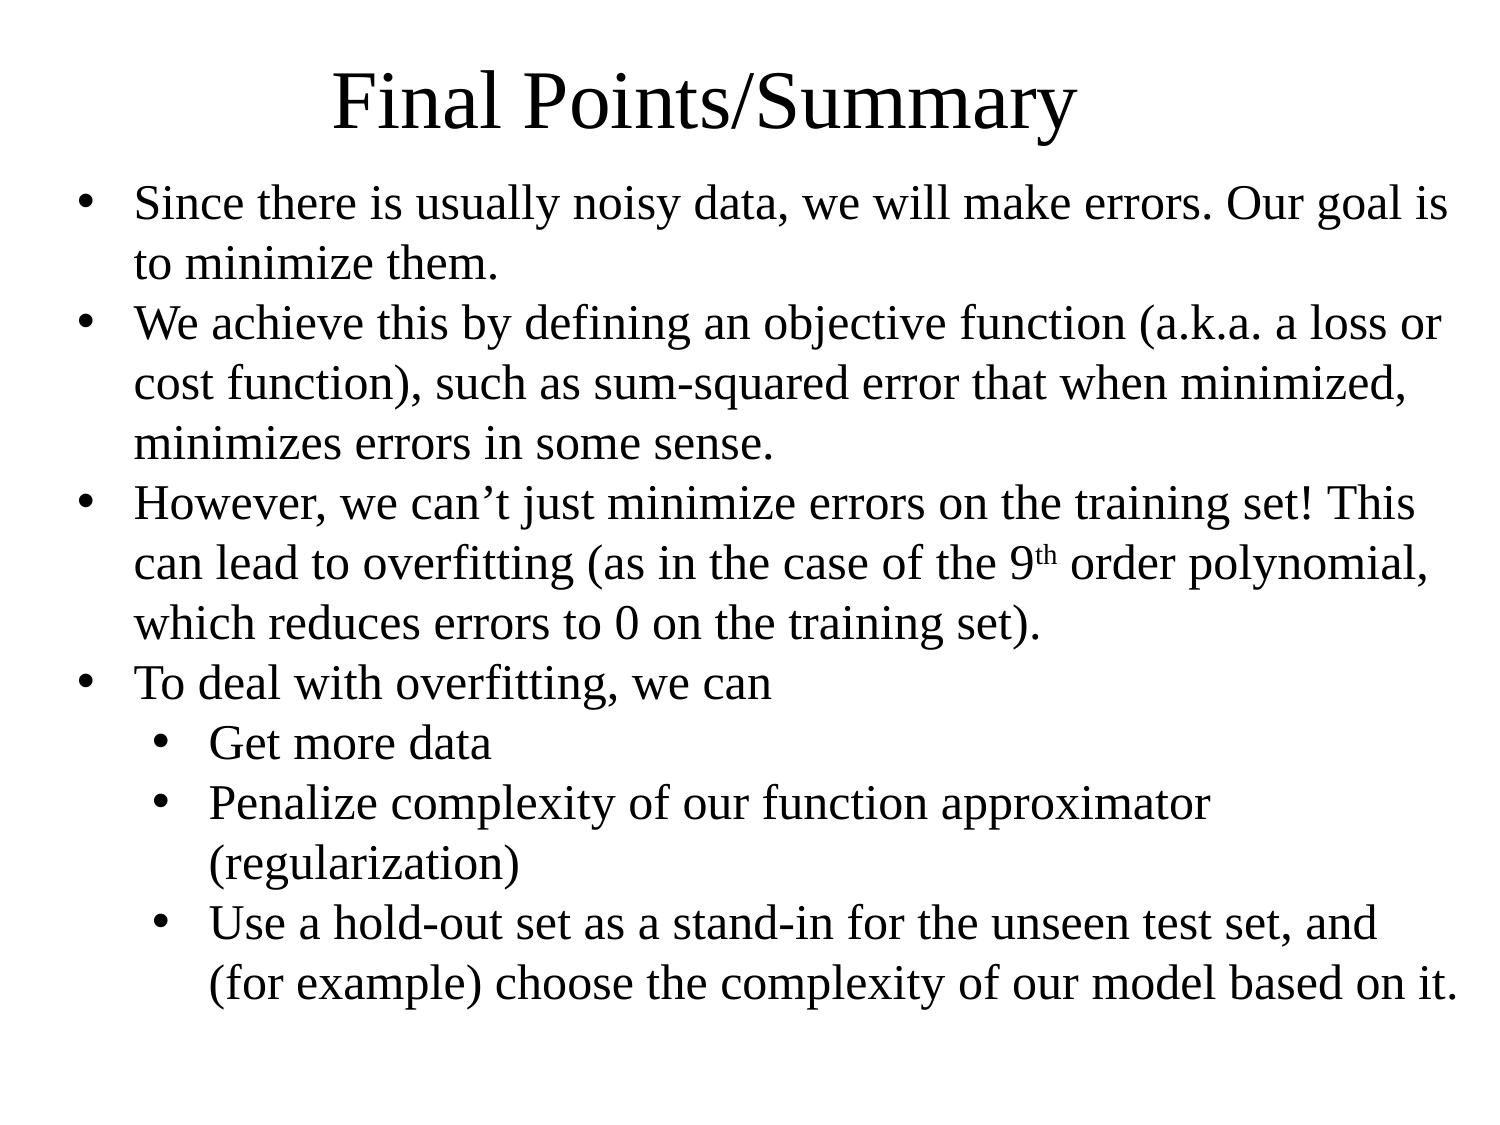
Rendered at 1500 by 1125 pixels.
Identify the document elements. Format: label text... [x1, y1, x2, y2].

text_box Final Points/Summary [316, 37, 1095, 153]
text_box Since there is usually noisy data, we will make errors. Our goal is to minimize them. We achieve this by defining an objective function (a.k.a. a loss or cost function), such as sum-squared error that when minimized, minimizes errors in some sense. However, we can’t just minimize errors on the training set! This can lead to overfitting (as in the case of the 9th order polynomial, which reduces errors to 0 on the training set). To deal with overfitting, we can Get more data Penalize complexity of our function approximator (regularization) Use a hold-out set as a stand-in for the unseen test set, and (for example) choose the complexity of our model based on it. [62, 162, 1475, 1018]
